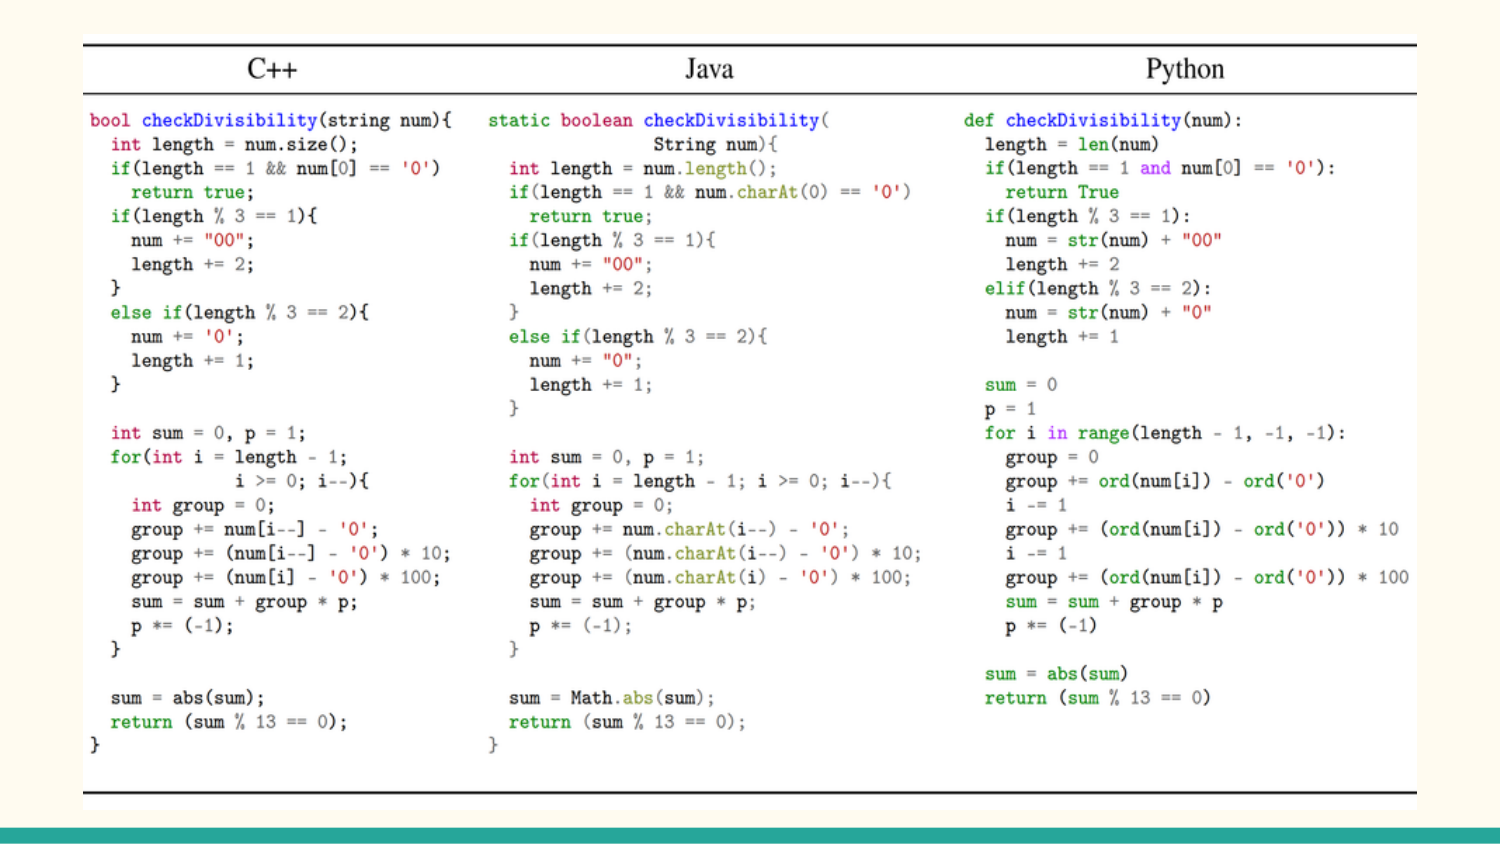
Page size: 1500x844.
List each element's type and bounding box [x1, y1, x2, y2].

picture [82, 34, 1417, 810]
